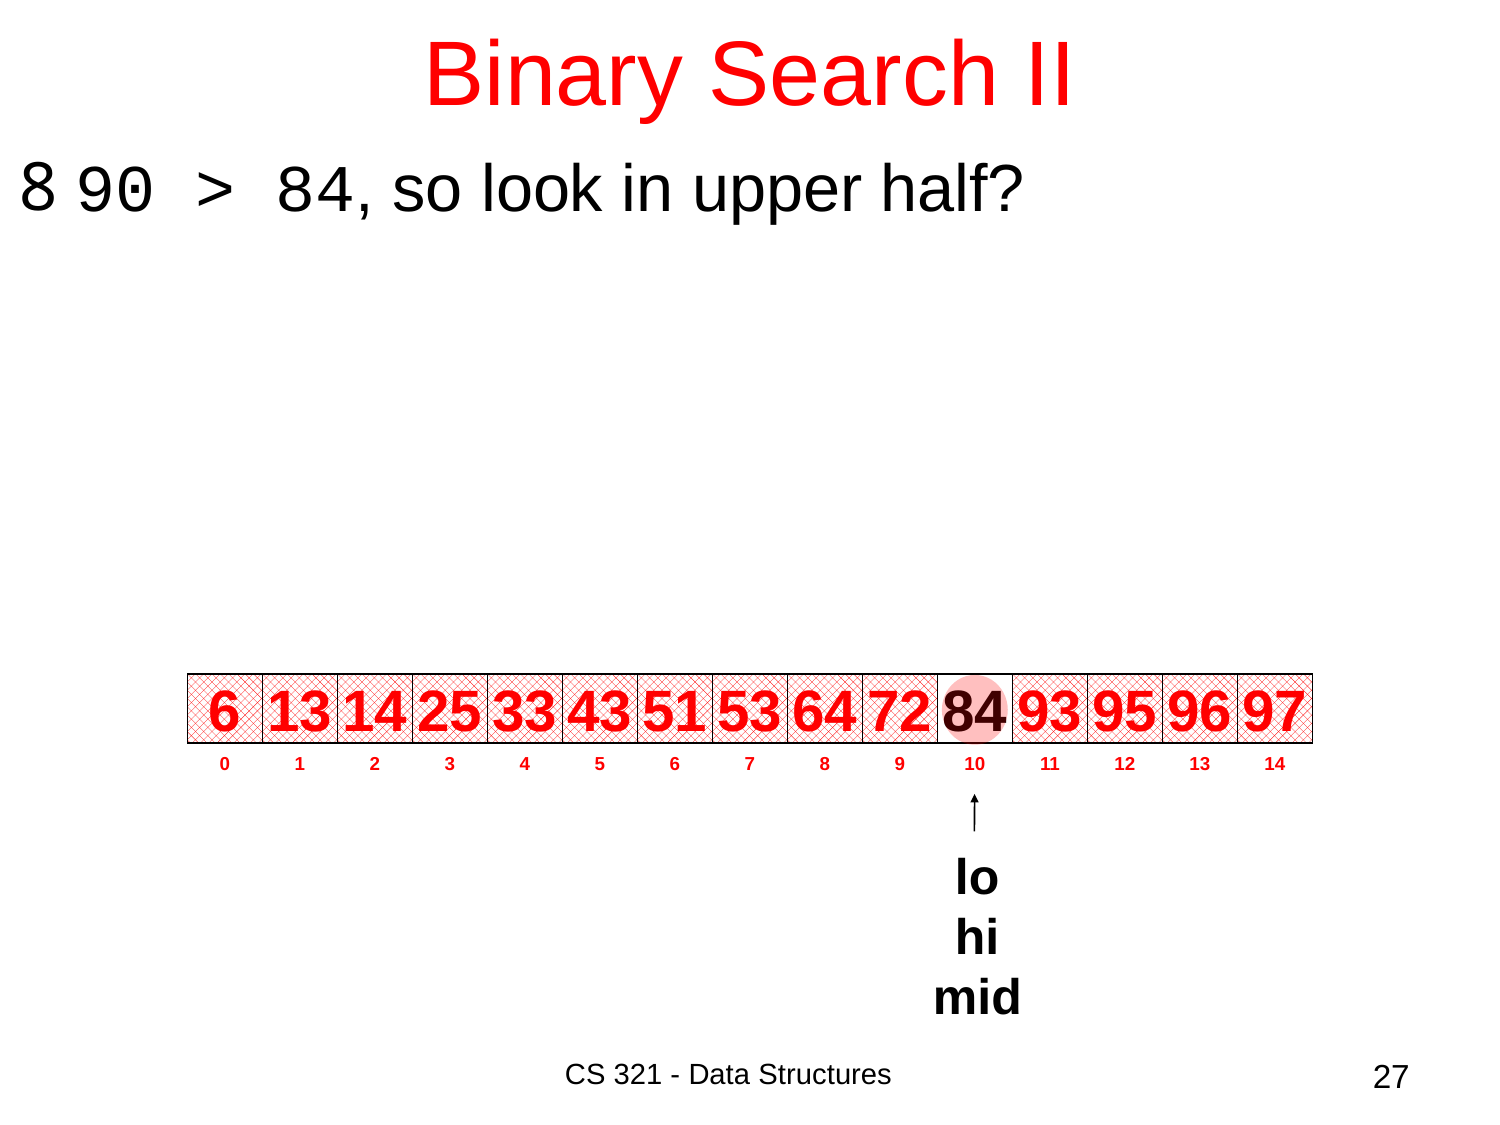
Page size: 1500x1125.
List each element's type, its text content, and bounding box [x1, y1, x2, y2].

text_box 64 [788, 673, 862, 743]
text_box lo hi mid [917, 837, 1038, 1033]
text_box 84 [938, 673, 1012, 743]
text_box 12 [1087, 747, 1162, 780]
title Binary Search II [112, 0, 1388, 137]
text_box 25 [412, 673, 487, 743]
text_box 7 [712, 747, 788, 780]
text_box 33 [487, 673, 562, 743]
text_box 95 [1087, 673, 1162, 743]
text_box 14 [338, 673, 412, 743]
text_box 14 [1238, 747, 1313, 780]
text_box 0 [187, 747, 263, 780]
text_box 6 [638, 747, 712, 780]
text_box 90 > 84, so look in upper half? [4, 137, 1500, 488]
text_box 6 [187, 673, 263, 743]
text_box 96 [1162, 673, 1238, 743]
text_box 13 [1162, 747, 1238, 780]
text_box 3 [412, 747, 487, 780]
text_box 97 [1238, 673, 1313, 743]
text_box 11 [1012, 747, 1087, 780]
text_box 93 [1012, 673, 1087, 743]
text_box 2 [338, 747, 412, 780]
text_box [970, 793, 979, 832]
text_box 53 [712, 673, 788, 743]
text_box 4 [487, 747, 562, 780]
slide_number 27 [1112, 1047, 1426, 1124]
footer CS 321 - Data Structures [549, 1047, 1051, 1124]
text_box 9 [862, 747, 938, 780]
text_box 72 [862, 673, 938, 743]
text_box [941, 674, 1008, 745]
text_box 5 [562, 747, 638, 780]
text_box 13 [263, 673, 338, 743]
text_box 51 [638, 673, 712, 743]
text_box 10 [938, 747, 1012, 780]
text_box 1 [263, 747, 338, 780]
text_box 43 [562, 673, 638, 743]
text_box 8 [788, 747, 862, 780]
